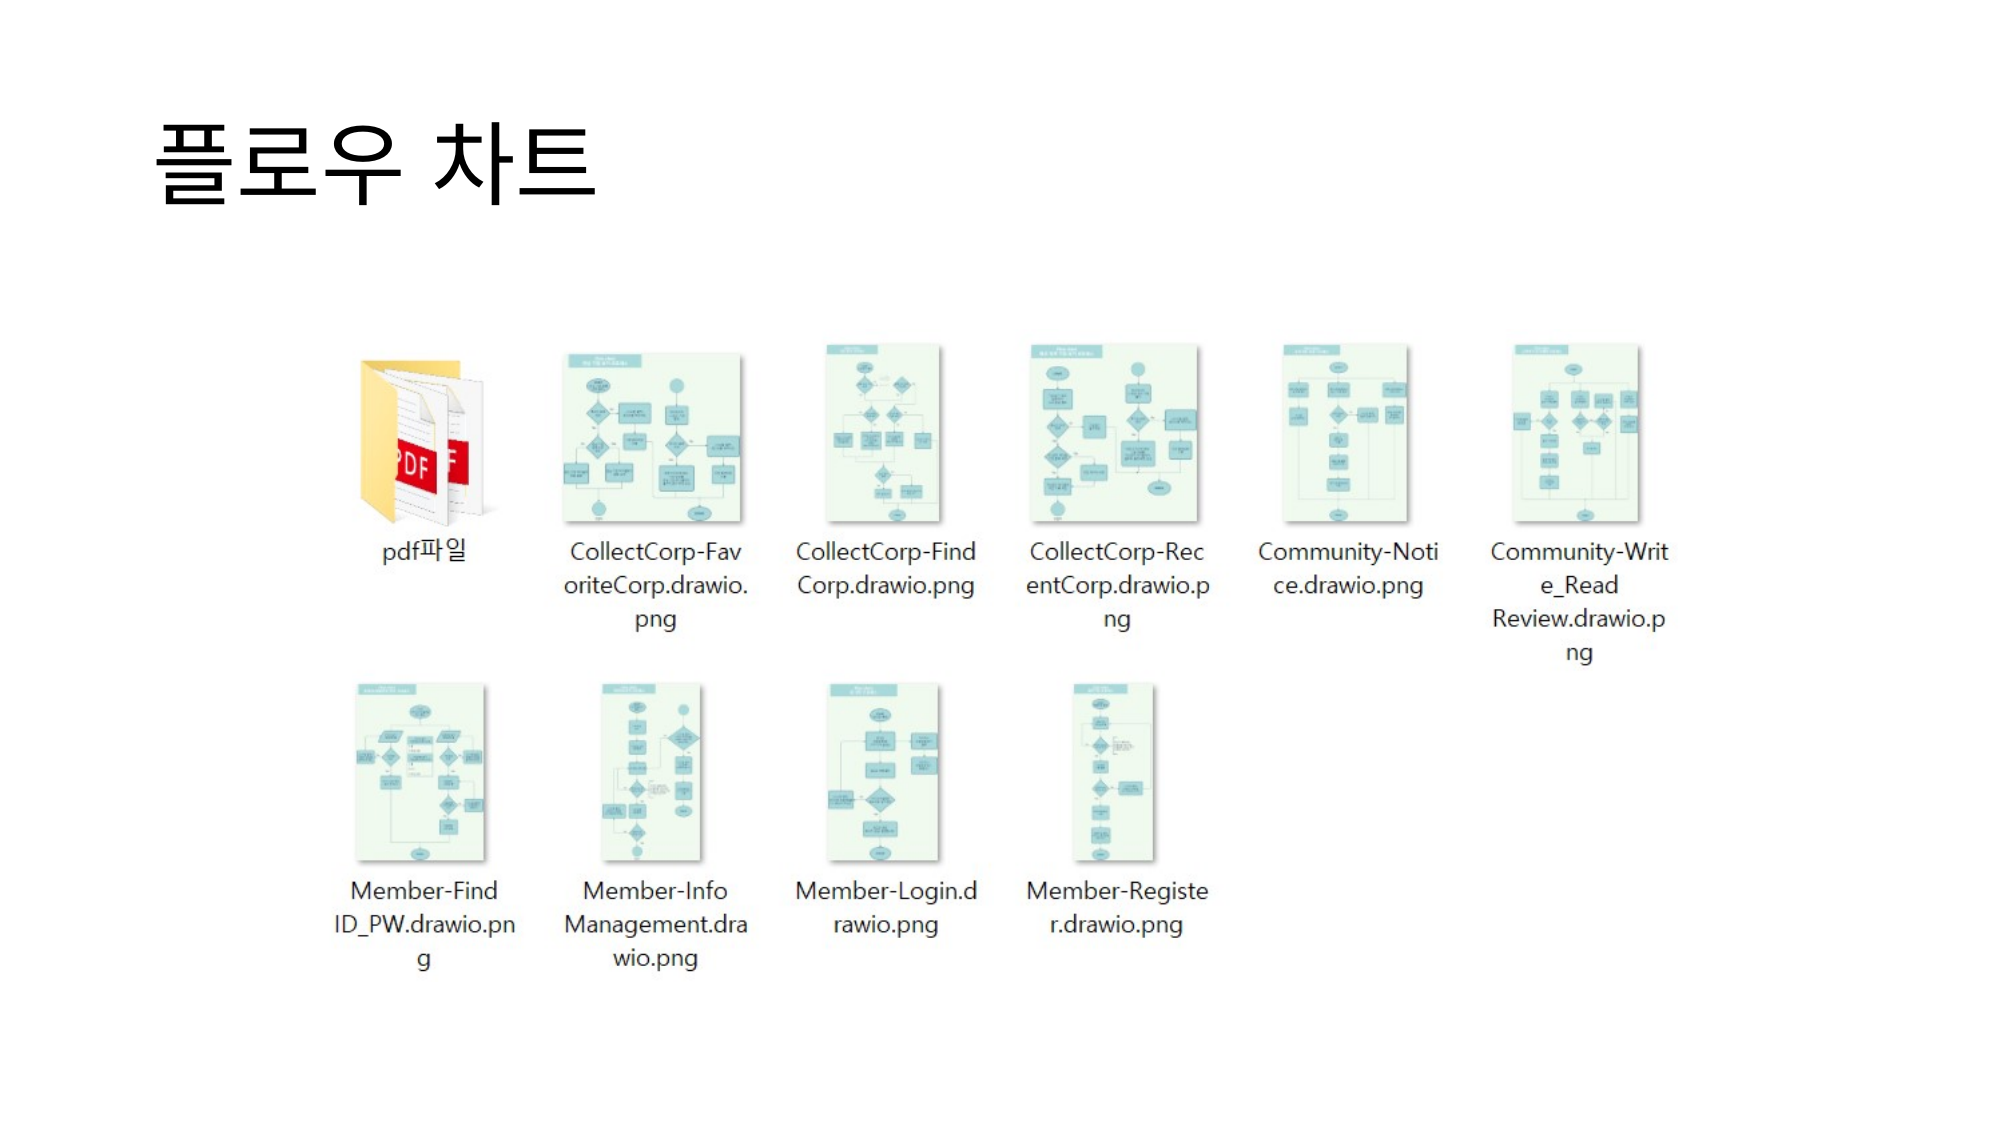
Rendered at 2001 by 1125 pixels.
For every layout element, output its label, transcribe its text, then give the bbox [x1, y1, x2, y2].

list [310, 329, 1690, 982]
title 플로우 차트 [137, 59, 1863, 278]
